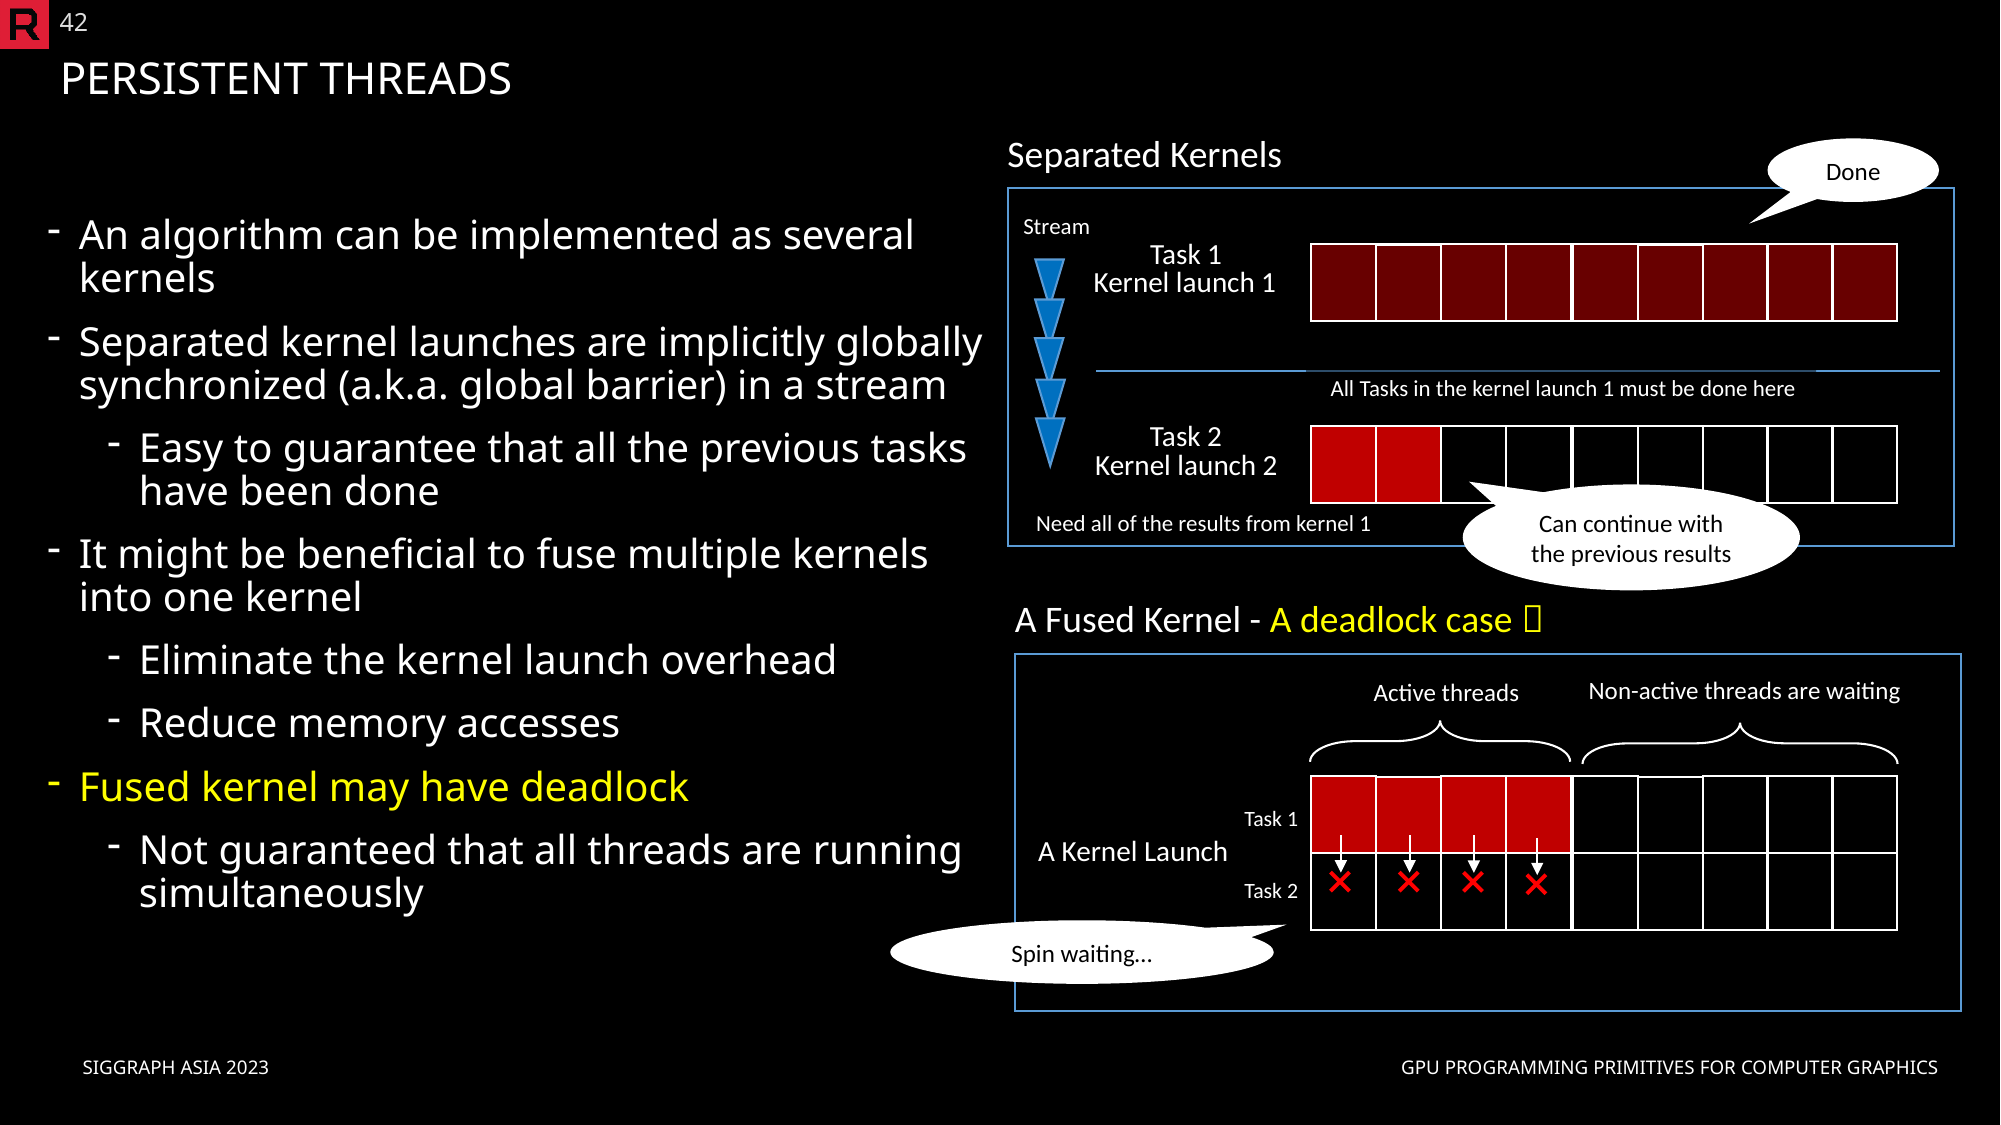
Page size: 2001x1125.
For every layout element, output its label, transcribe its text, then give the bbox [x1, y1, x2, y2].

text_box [999, 121, 1954, 546]
title Persistent Threads [51, 48, 1958, 113]
picture [0, 0, 49, 49]
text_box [1007, 587, 1962, 1012]
text_box Can continue with the previous results [1465, 546, 1798, 587]
slide_number 42 [57, 7, 89, 39]
list An algorithm can be implemented as several kernels Separated kernel launches are implicitly globally synchronized (a.k.a. global barrier) in a stream Easy to guarantee that all the previous tasks have been done It might be beneficial to fuse multiple kernels into one kernel Eliminate the kernel launch overhead Reduce memory accesses Fused kernel may have deadlock Not guaranteed that all threads are running simultaneously [39, 207, 996, 972]
text_box Spin waiting… [890, 922, 1007, 982]
